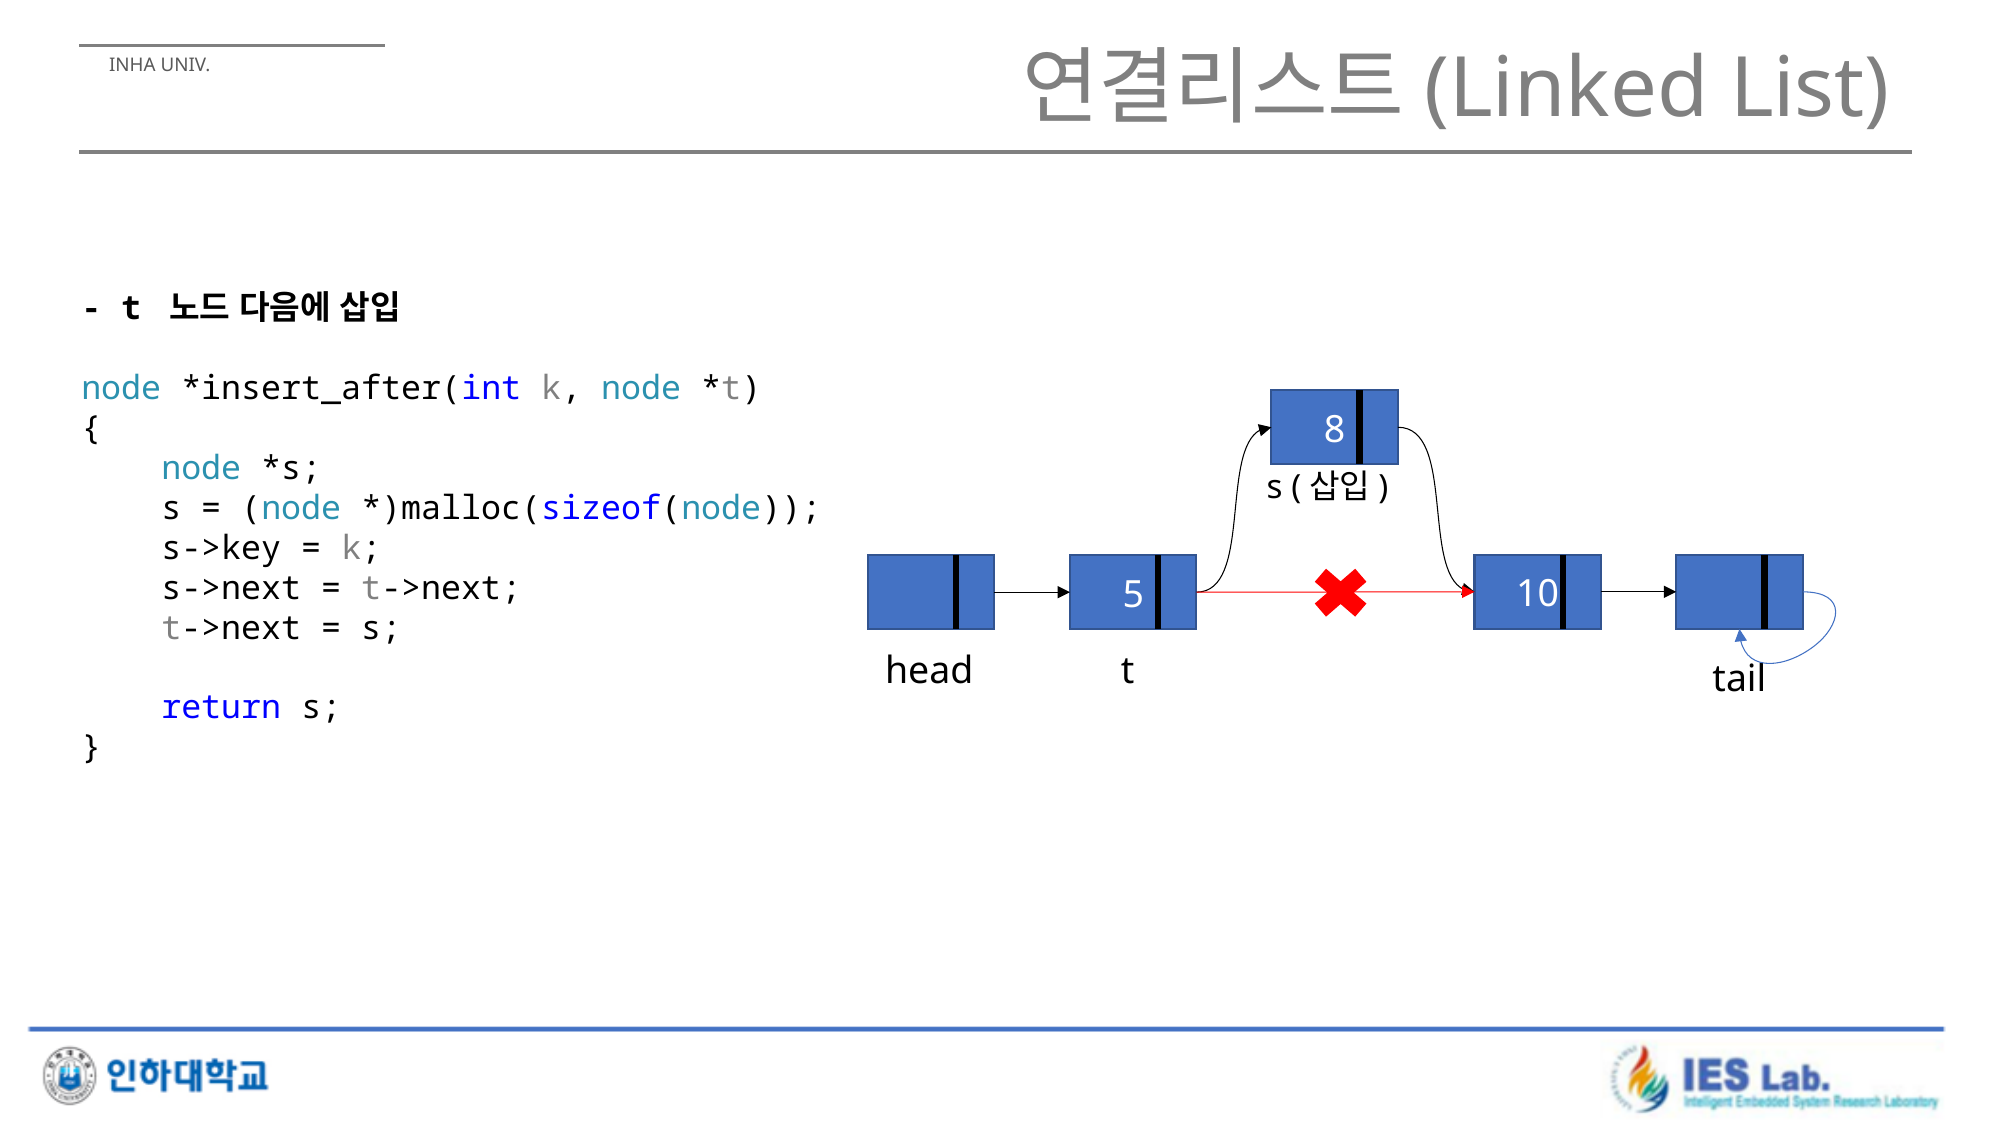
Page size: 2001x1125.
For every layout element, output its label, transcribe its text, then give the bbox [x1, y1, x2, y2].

text_box - t 노드 다음에 삽입 node *insert_after(int k, node *t) { node *s; s = (node *)malloc(sizeof(node)); s->key = k; s->next = t->next; t->next = s; return s; } [66, 279, 1067, 773]
title 연결리스트(Linked List) [180, 39, 1906, 141]
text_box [19, 1013, 1963, 1121]
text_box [867, 390, 1803, 708]
